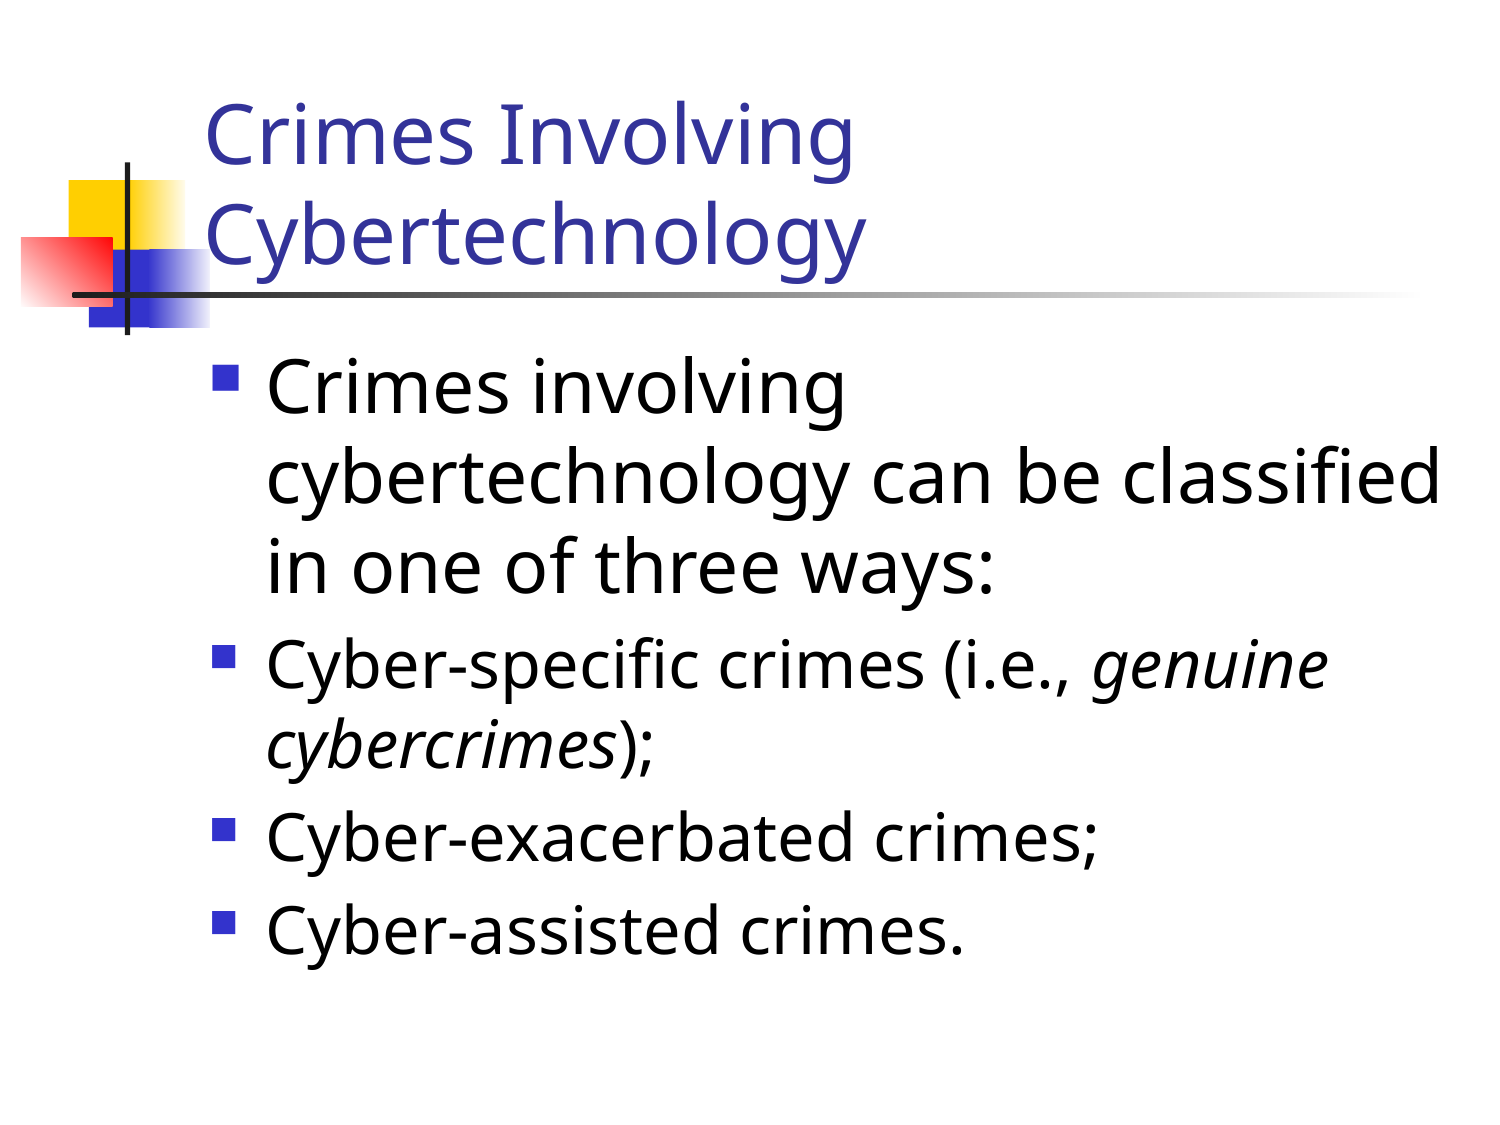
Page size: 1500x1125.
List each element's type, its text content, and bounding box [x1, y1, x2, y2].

list Crimes involving cybertechnology can be classified in one of three ways: Cyber-specific crimes (i.e., genuine cybercrimes); Cyber-exacerbated crimes; Cyber-assisted crimes. [193, 331, 1469, 1006]
title Crimes Involving Cybertechnology [188, 101, 1468, 289]
